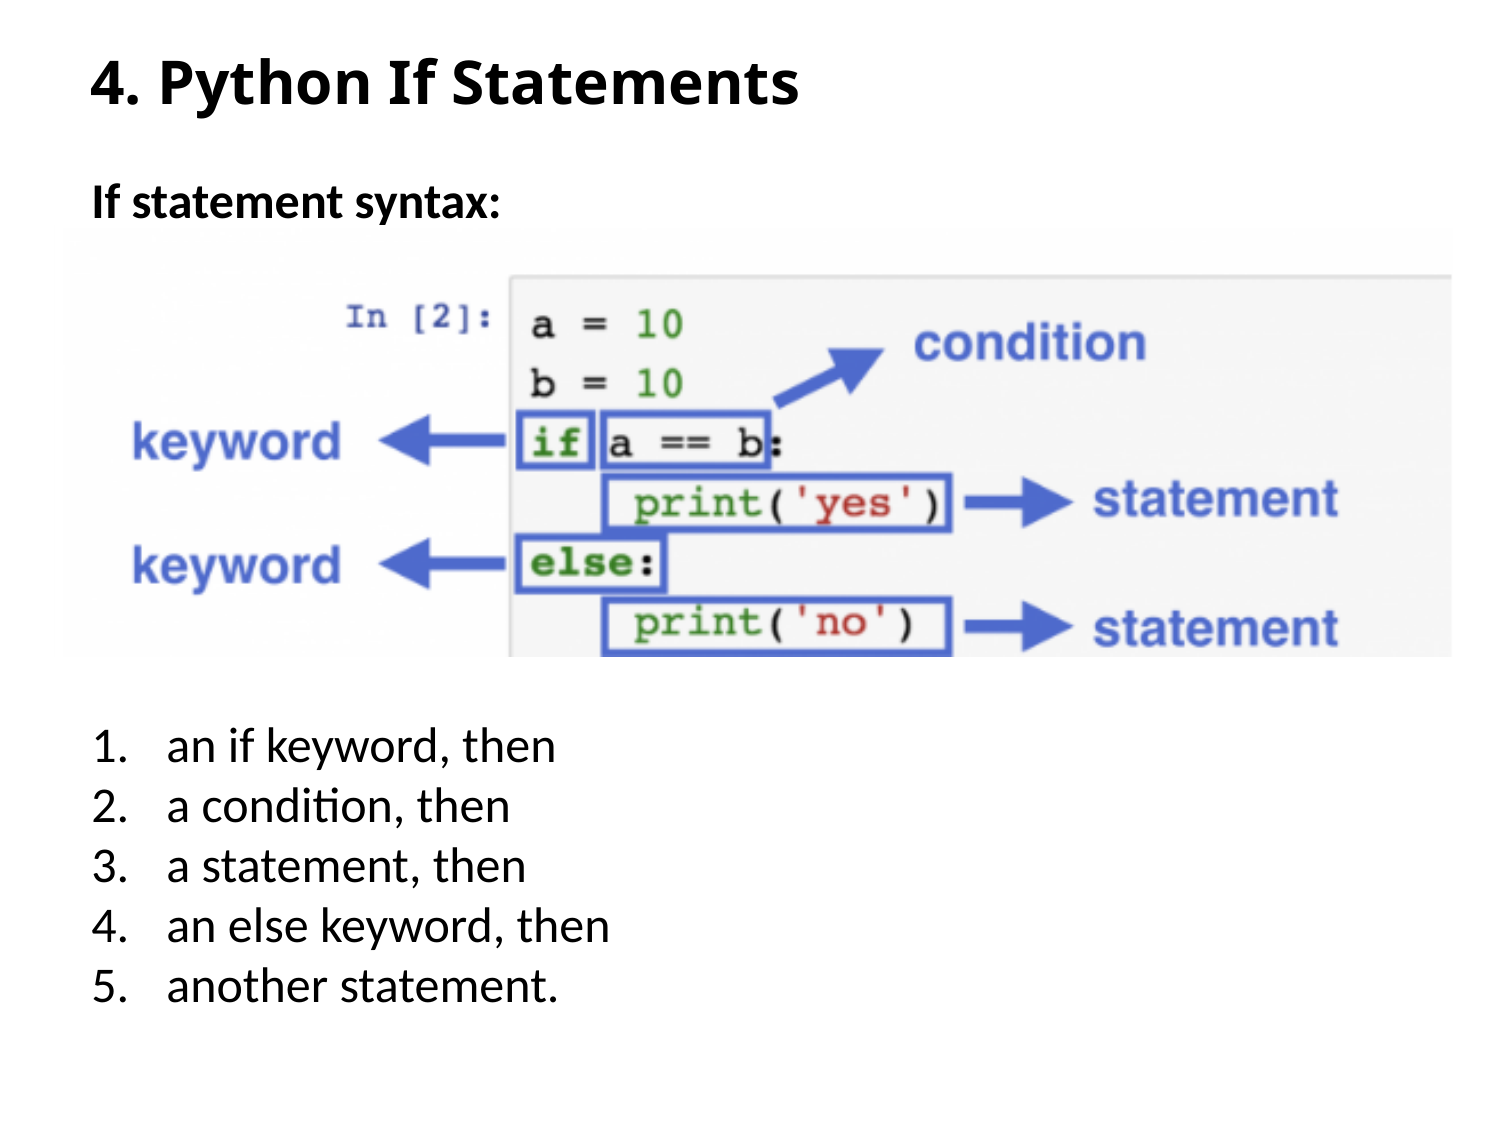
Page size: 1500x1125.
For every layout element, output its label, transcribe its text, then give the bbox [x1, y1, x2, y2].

picture [53, 225, 1459, 658]
text_box an if keyword, then a condition, then a statement, then an else keyword, then another statement. [76, 705, 1424, 1020]
title 4. Python If Statements [75, 45, 1425, 126]
text_box If statement syntax: [76, 160, 1424, 225]
